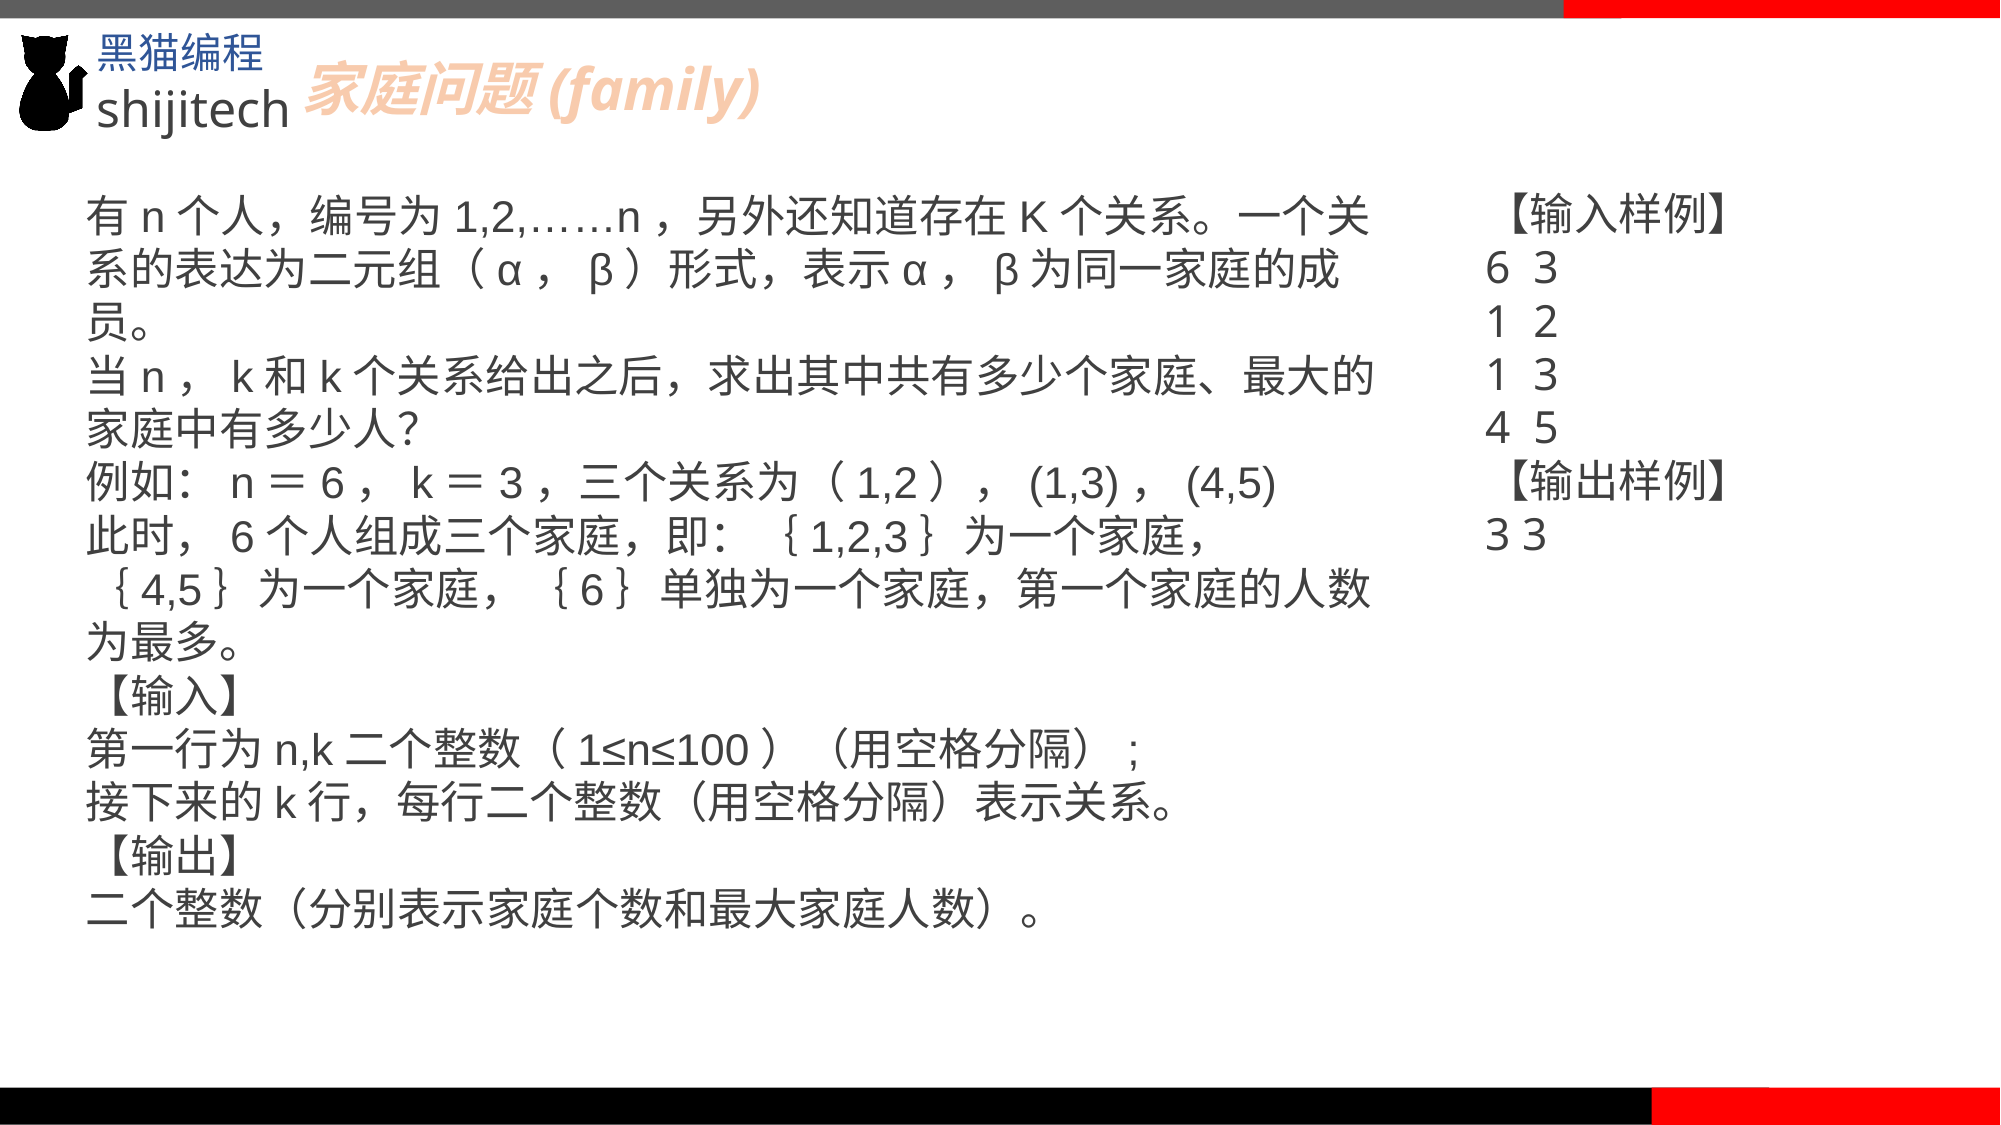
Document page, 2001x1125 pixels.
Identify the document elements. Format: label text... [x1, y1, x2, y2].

subtitle 有n个人，编号为1,2,……n，另外还知道存在K个关系。一个关系的表达为二元组（α，β）形式，表示α，β为同一家庭的成员。 当n，k和k个关系给出之后，求出其中共有多少个家庭、最大的家庭中有多少人？ 例如：n＝6，k＝3，三个关系为（1,2），(1,3)，(4,5) 此时，6个人组成三个家庭，即：｛1,2,3｝为一个家庭，｛4,5｝为一个家庭，｛6｝单独为一个家庭，第一个家庭的人数为最多。 【输入】 第一行为n,k二个整数（1≤n≤100）（用空格分隔）; 接下来的k行，每行二个整数（用空格分隔）表示关系。 【输出】 二个整数（分别表示家庭个数和最大家庭人数）。 [70, 180, 1396, 902]
picture [5, 35, 101, 131]
text_box 家庭问题(family) [286, 44, 1287, 130]
text_box 【输入样例】 6 3 1 2 1 3 4 5 【输出样例】 3 3 [1470, 178, 1908, 567]
